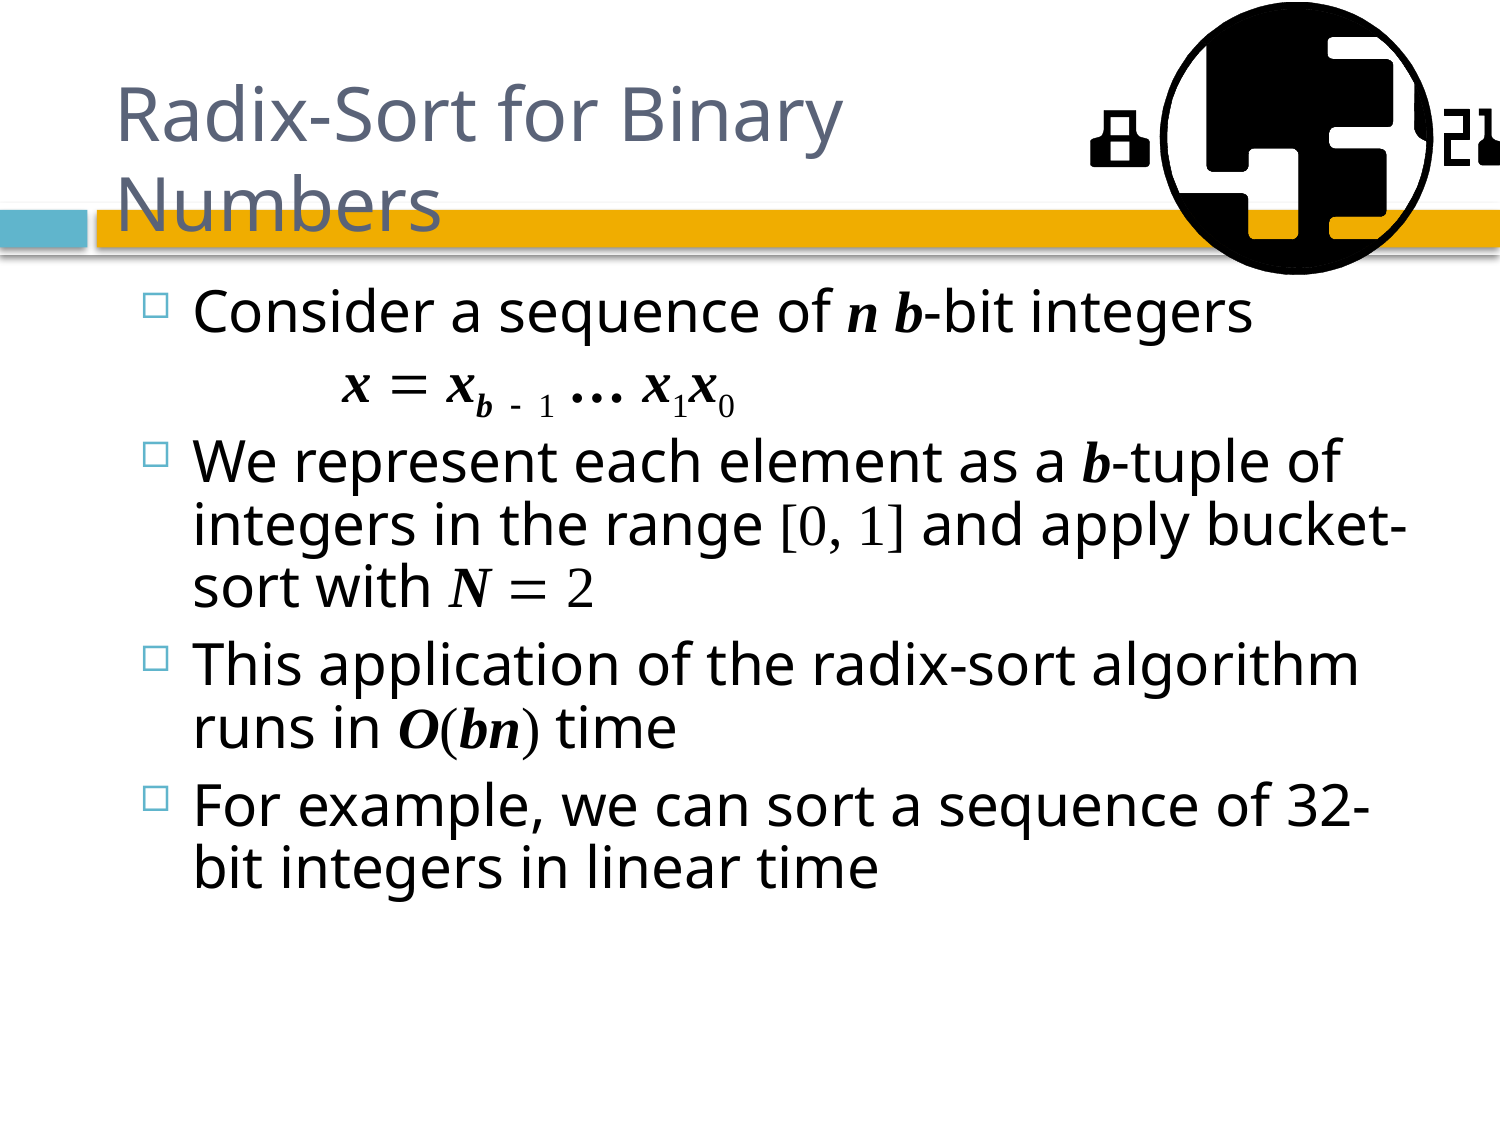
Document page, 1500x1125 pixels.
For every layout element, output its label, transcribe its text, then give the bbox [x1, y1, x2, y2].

title Radix-Sort for Binary Numbers [99, 62, 1084, 250]
list Consider a sequence of n b-bit integers x = xb - 1 … x1x0 We represent each element as a b-tuple of integers in the range [0, 1] and apply bucket-sort with N = 2 This application of the radix-sort algorithm runs in O(bn) time For example, we can sort a sequence of 32-bit integers in linear time [125, 275, 1438, 1025]
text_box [1089, 1, 1500, 276]
